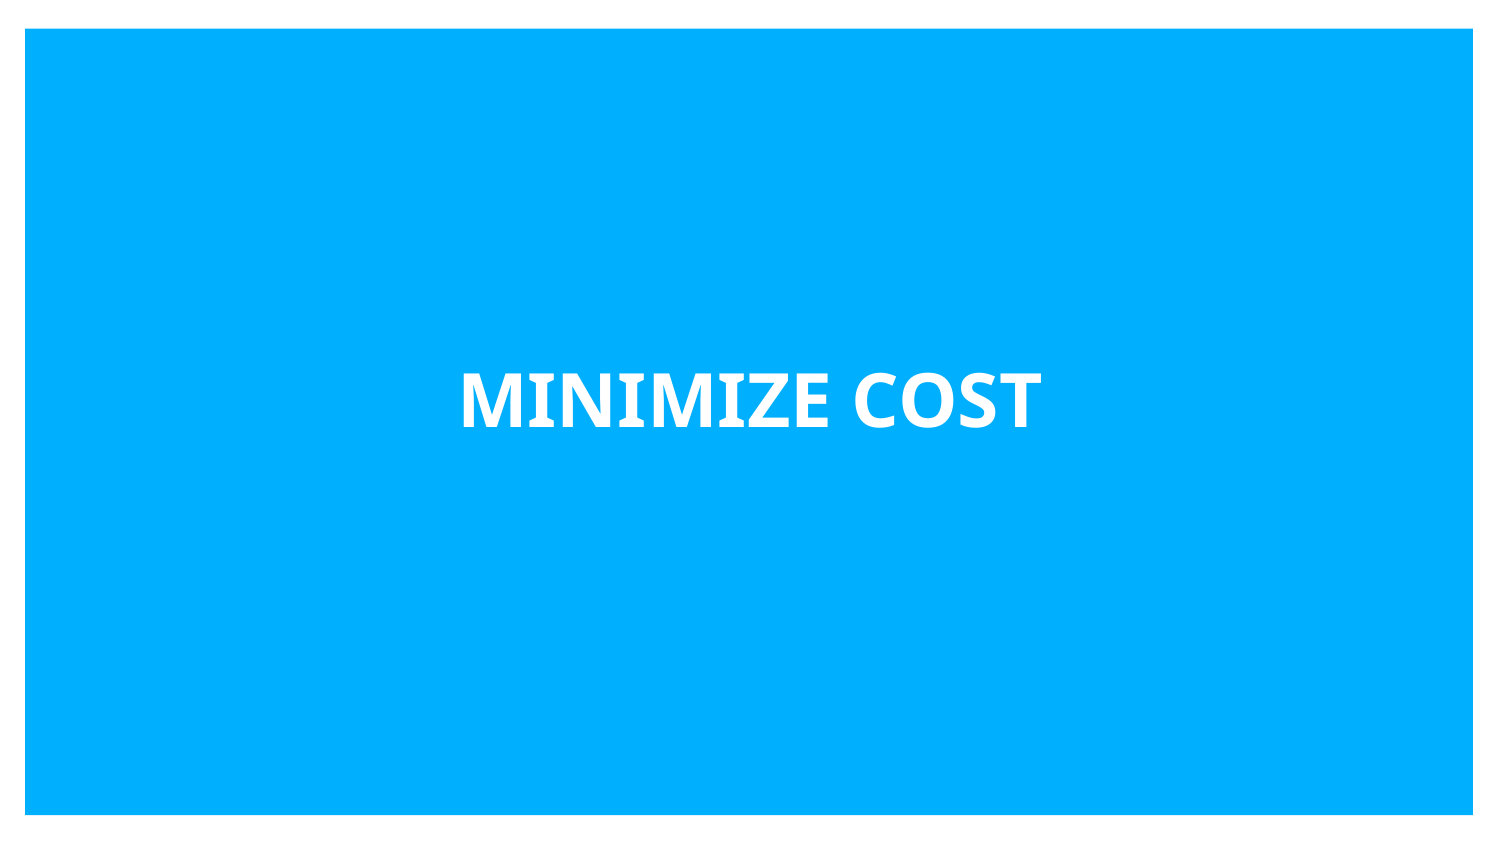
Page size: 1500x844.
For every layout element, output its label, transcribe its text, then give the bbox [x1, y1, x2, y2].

text_box MINIMIZE COST [118, 337, 1382, 506]
text_box [25, 28, 1473, 816]
